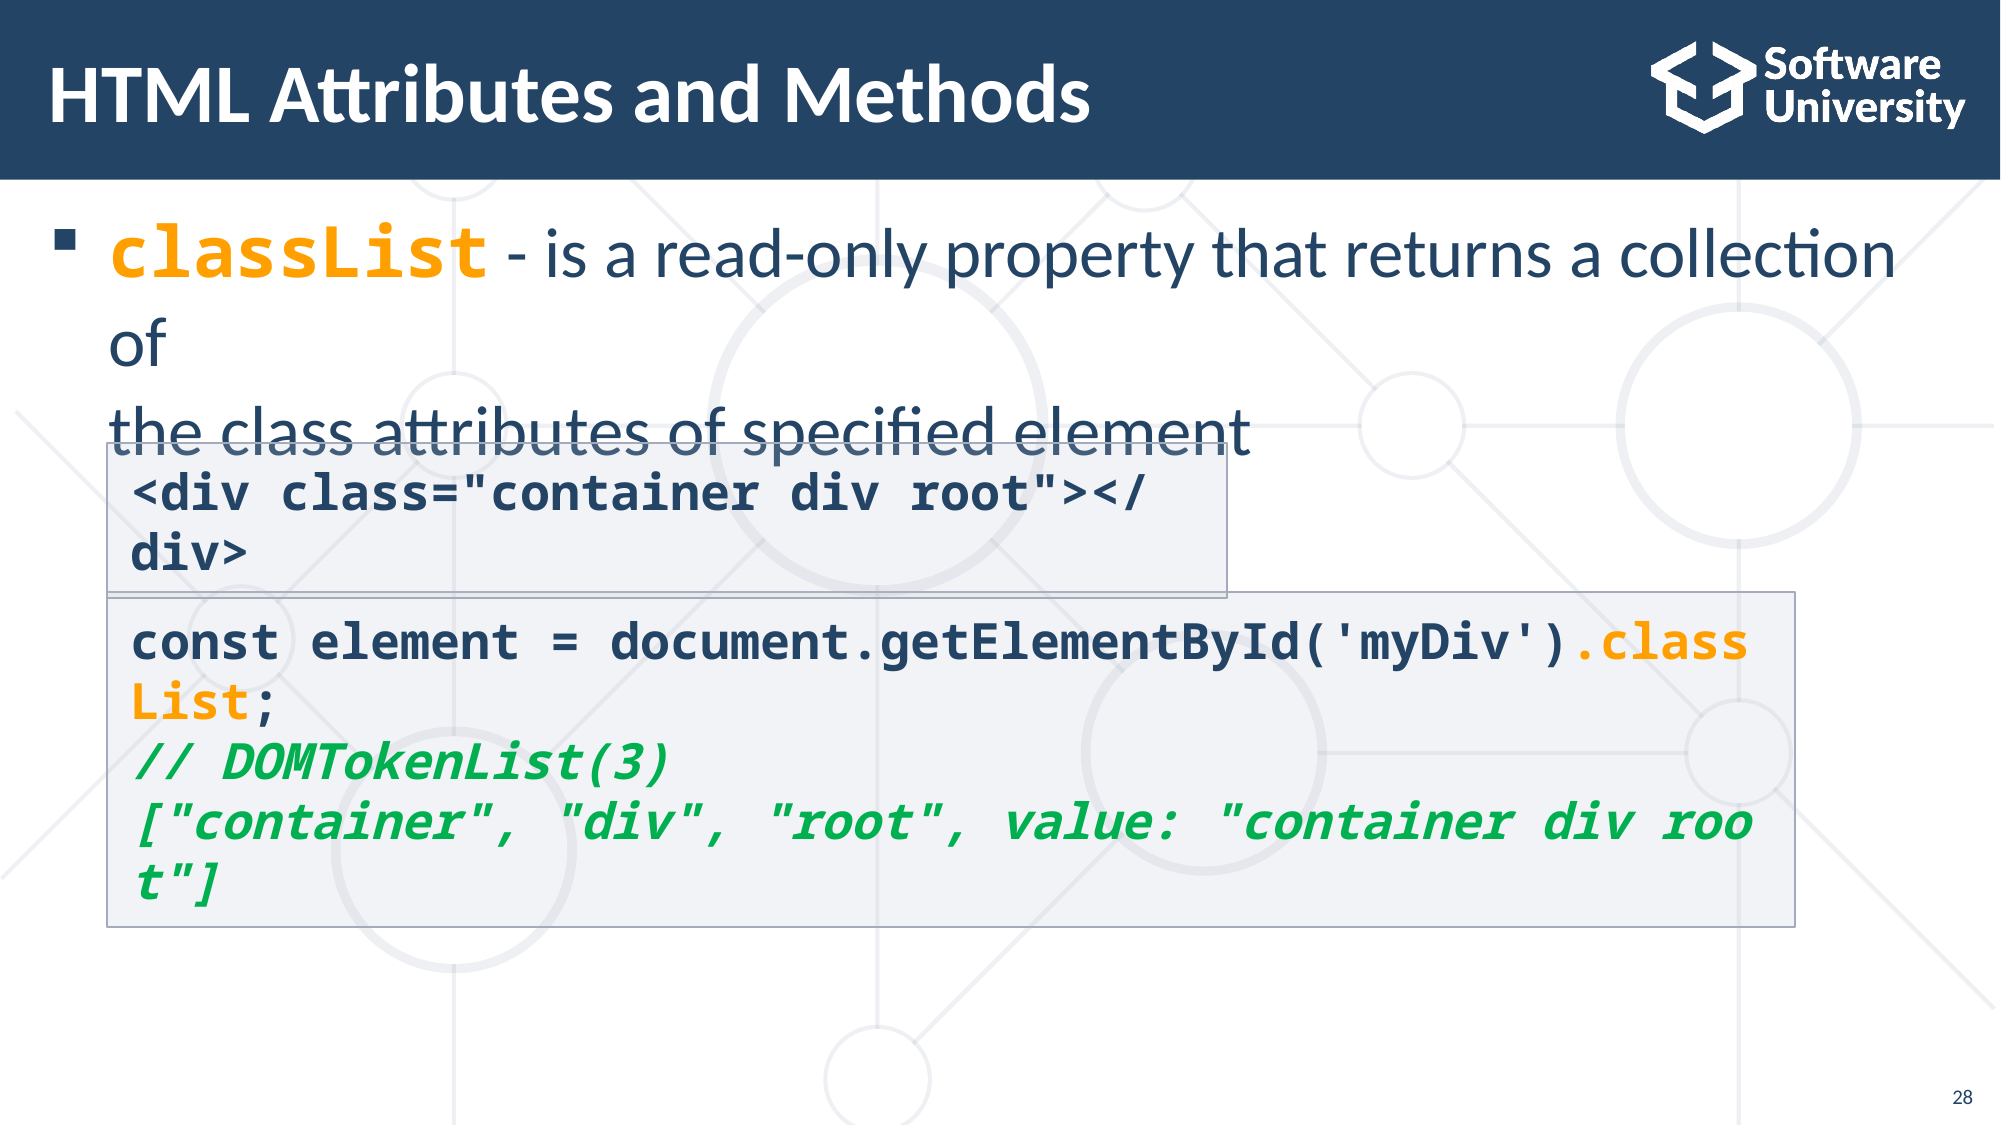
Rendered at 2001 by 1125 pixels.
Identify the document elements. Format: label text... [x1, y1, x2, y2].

slide_number 28 [1927, 1067, 1989, 1117]
text_box <div class="container div root"></div> [106, 442, 1228, 599]
picture [1651, 41, 1966, 134]
list classList - is a read-only property that returns a collection of the class attributes of specified element [31, 196, 1970, 1104]
title HTML Attributes and Methods [31, 16, 1625, 162]
text_box const element = document.getElementById('myDiv').classList; // DOMTokenList(3) ["container", "div", "root", value: "container div root"] [106, 591, 1796, 928]
